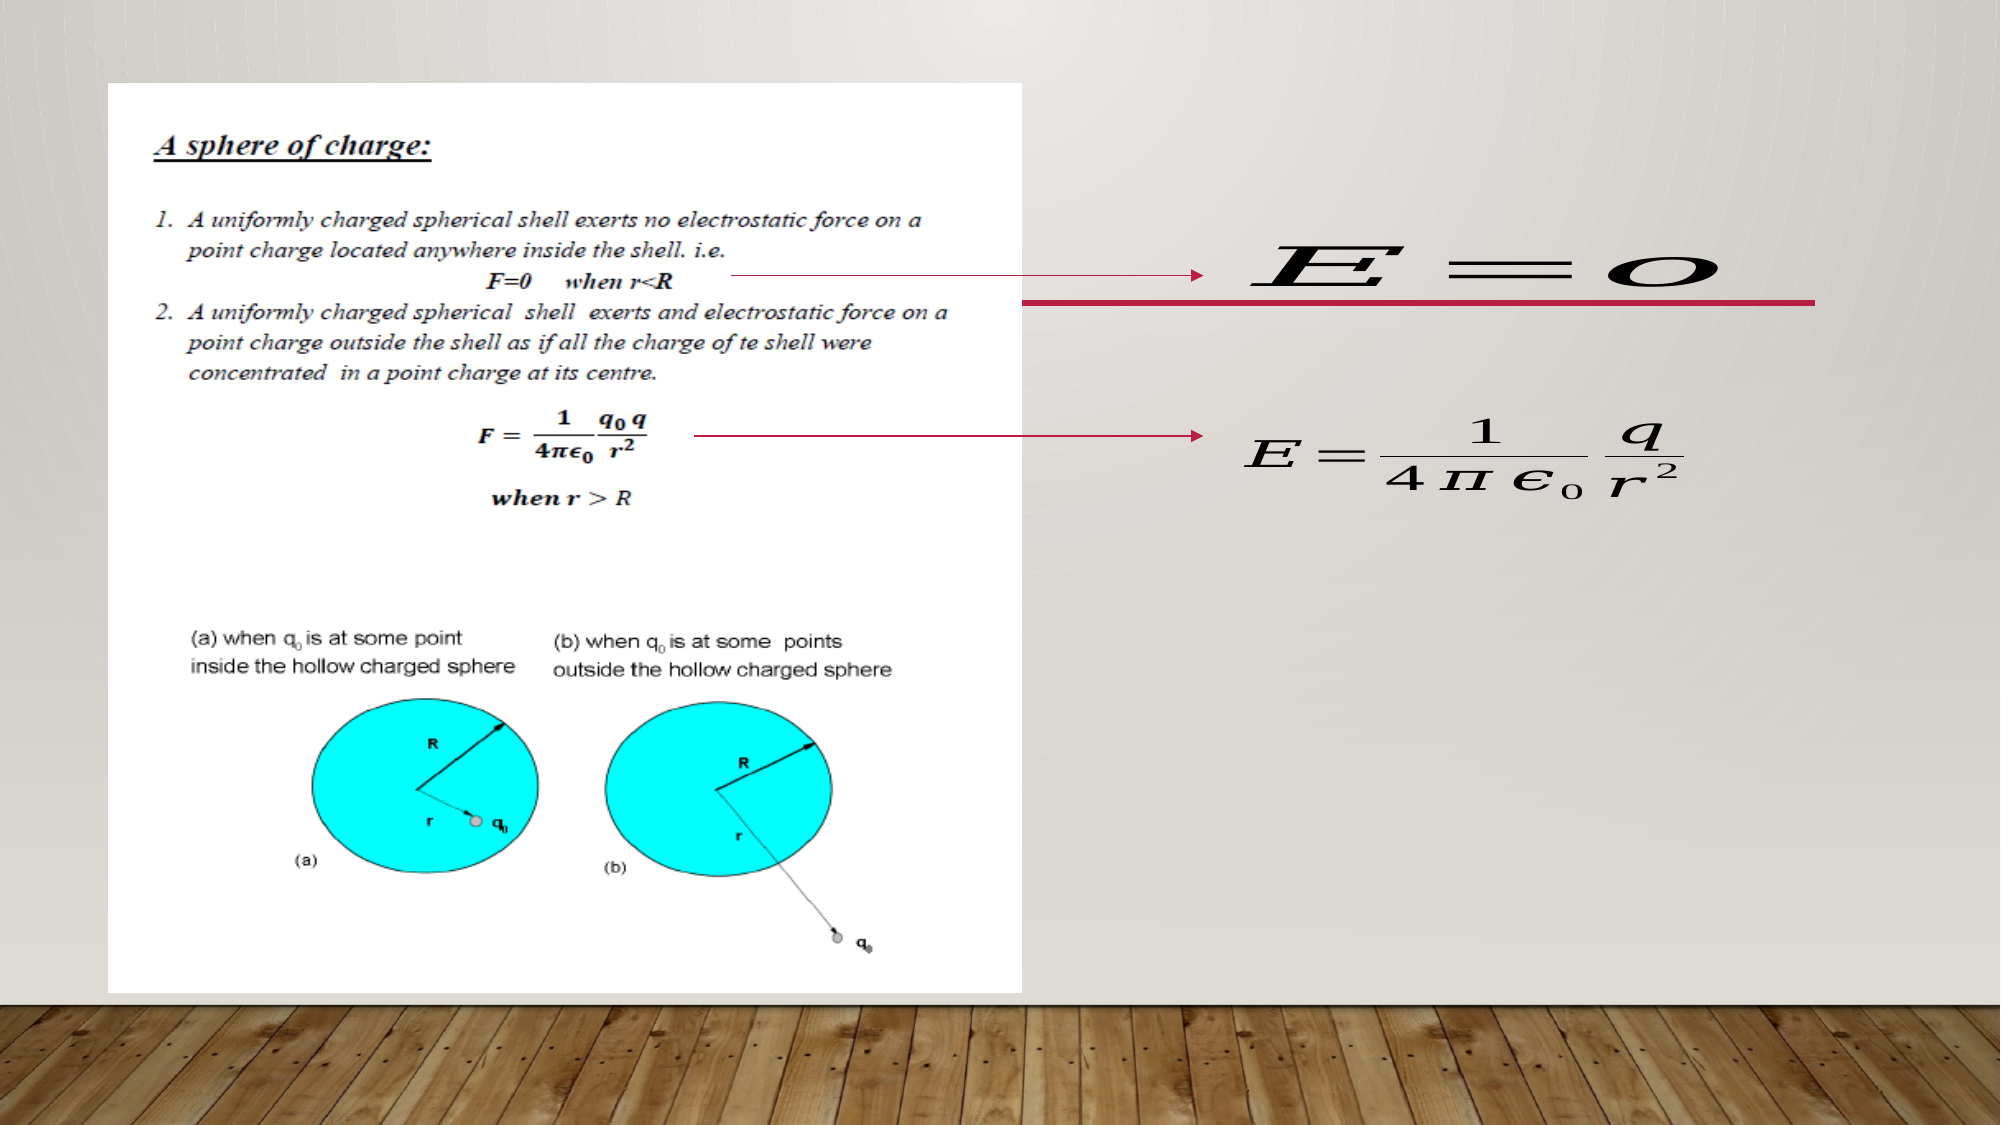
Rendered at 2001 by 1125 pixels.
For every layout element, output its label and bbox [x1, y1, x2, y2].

list [107, 83, 1023, 993]
picture [0, 1005, 2000, 1125]
